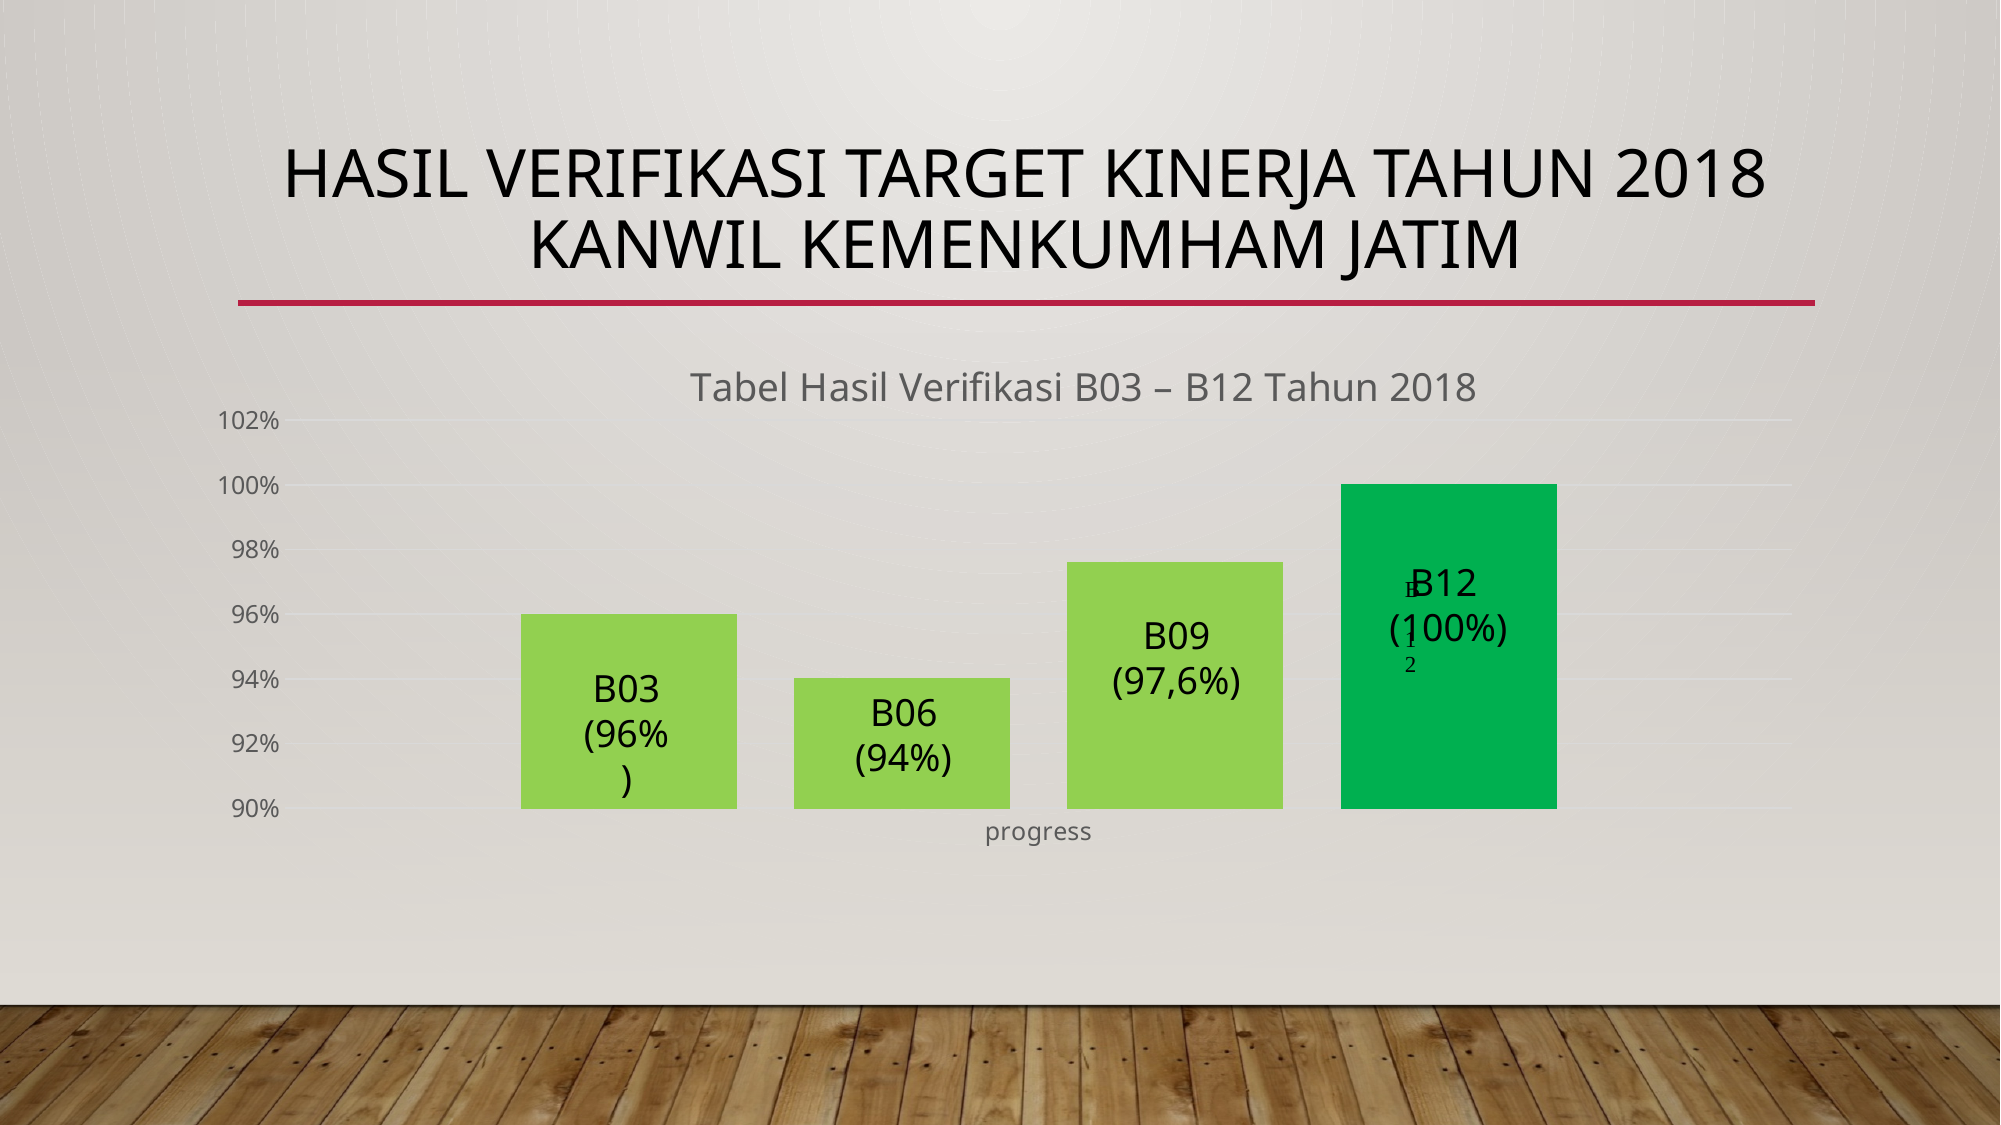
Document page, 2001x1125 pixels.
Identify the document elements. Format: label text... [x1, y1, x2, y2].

picture [0, 1005, 2000, 1125]
title Hasil verifikasi target kinerja Tahun 2018 Kanwil kemenkumham jatim [238, 131, 1814, 305]
chart [190, 330, 1814, 932]
